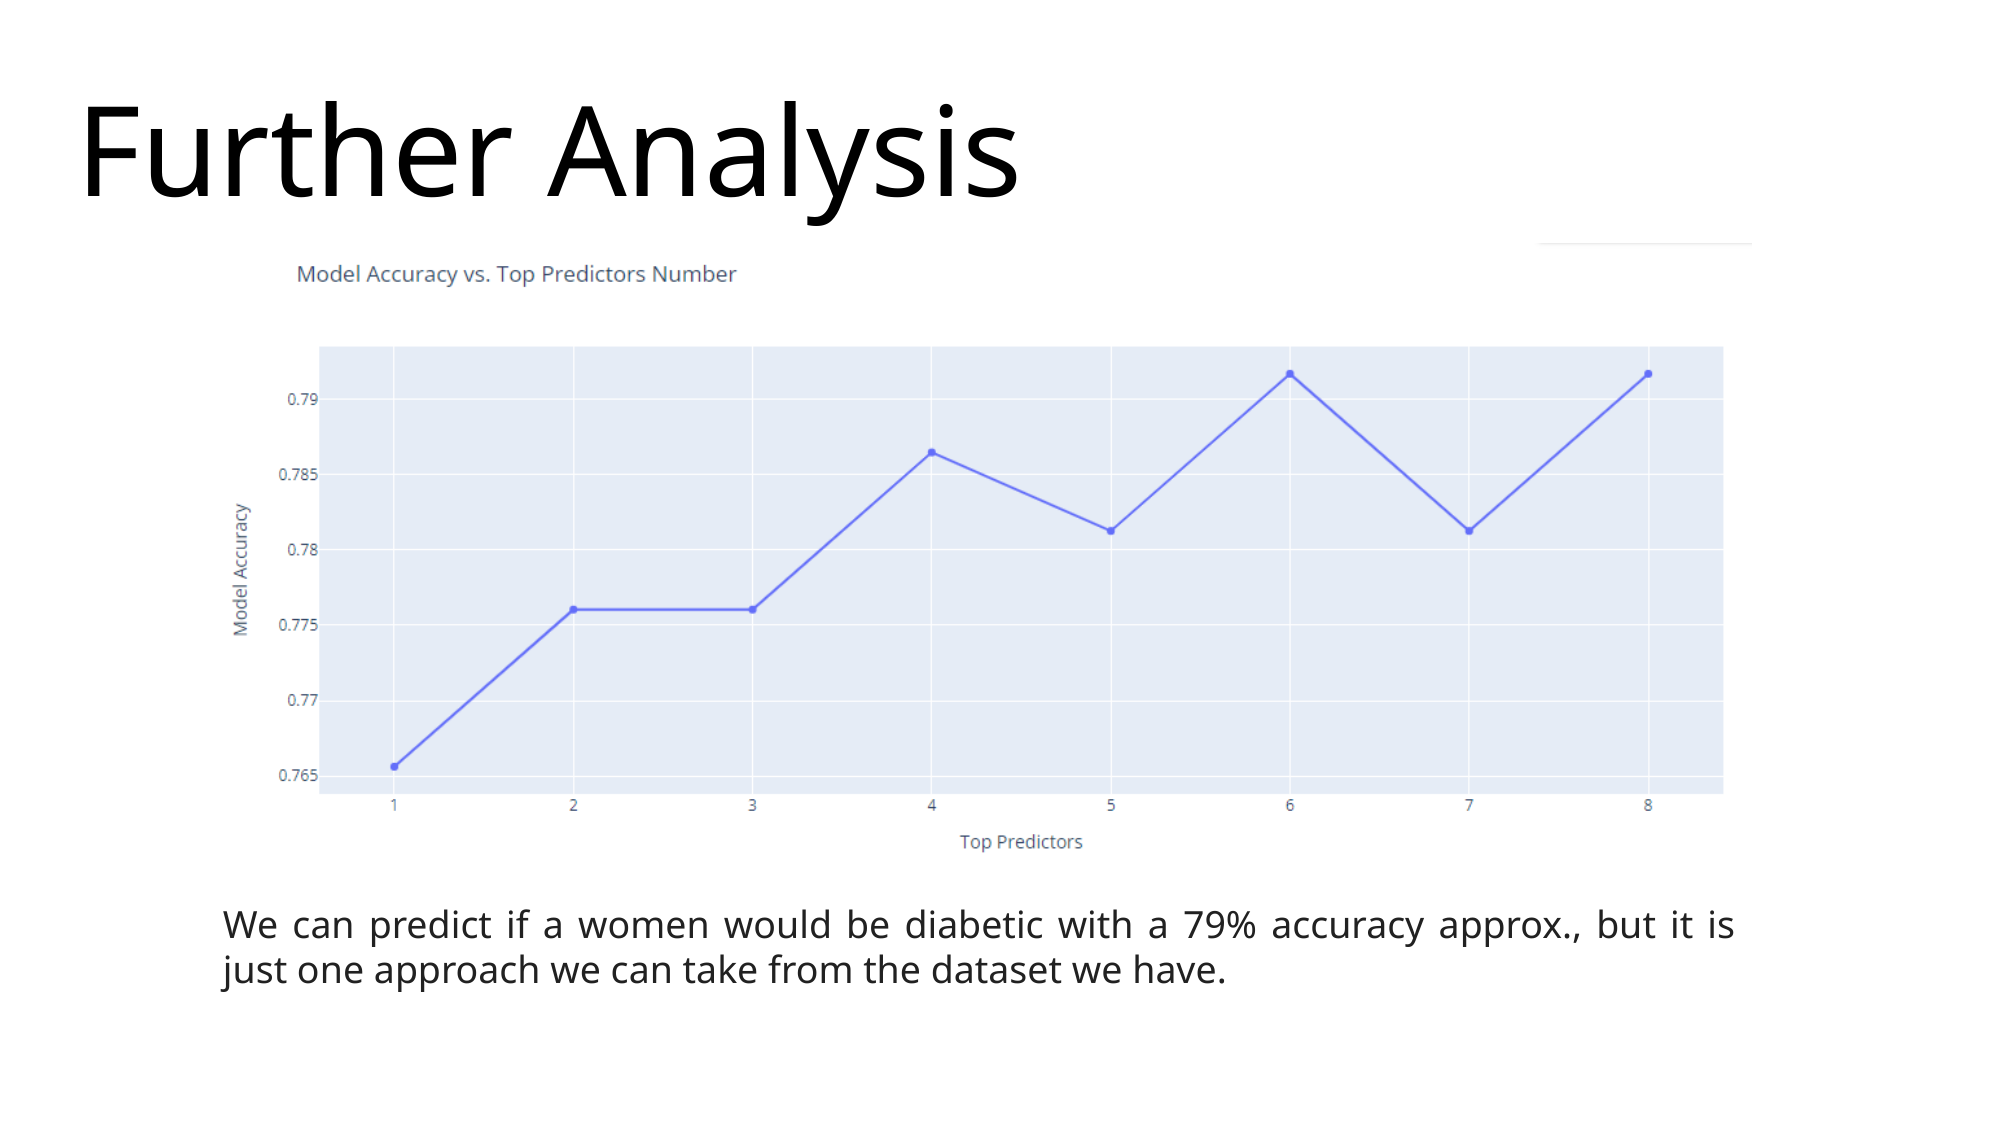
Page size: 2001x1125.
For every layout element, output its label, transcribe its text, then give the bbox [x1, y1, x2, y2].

text_box We can predict if a women would be diabetic with a 79% accuracy approx., but it is just one approach we can take from the dataset we have. [208, 894, 1752, 999]
title Further Analysis [61, 51, 1562, 231]
picture [208, 243, 1752, 881]
